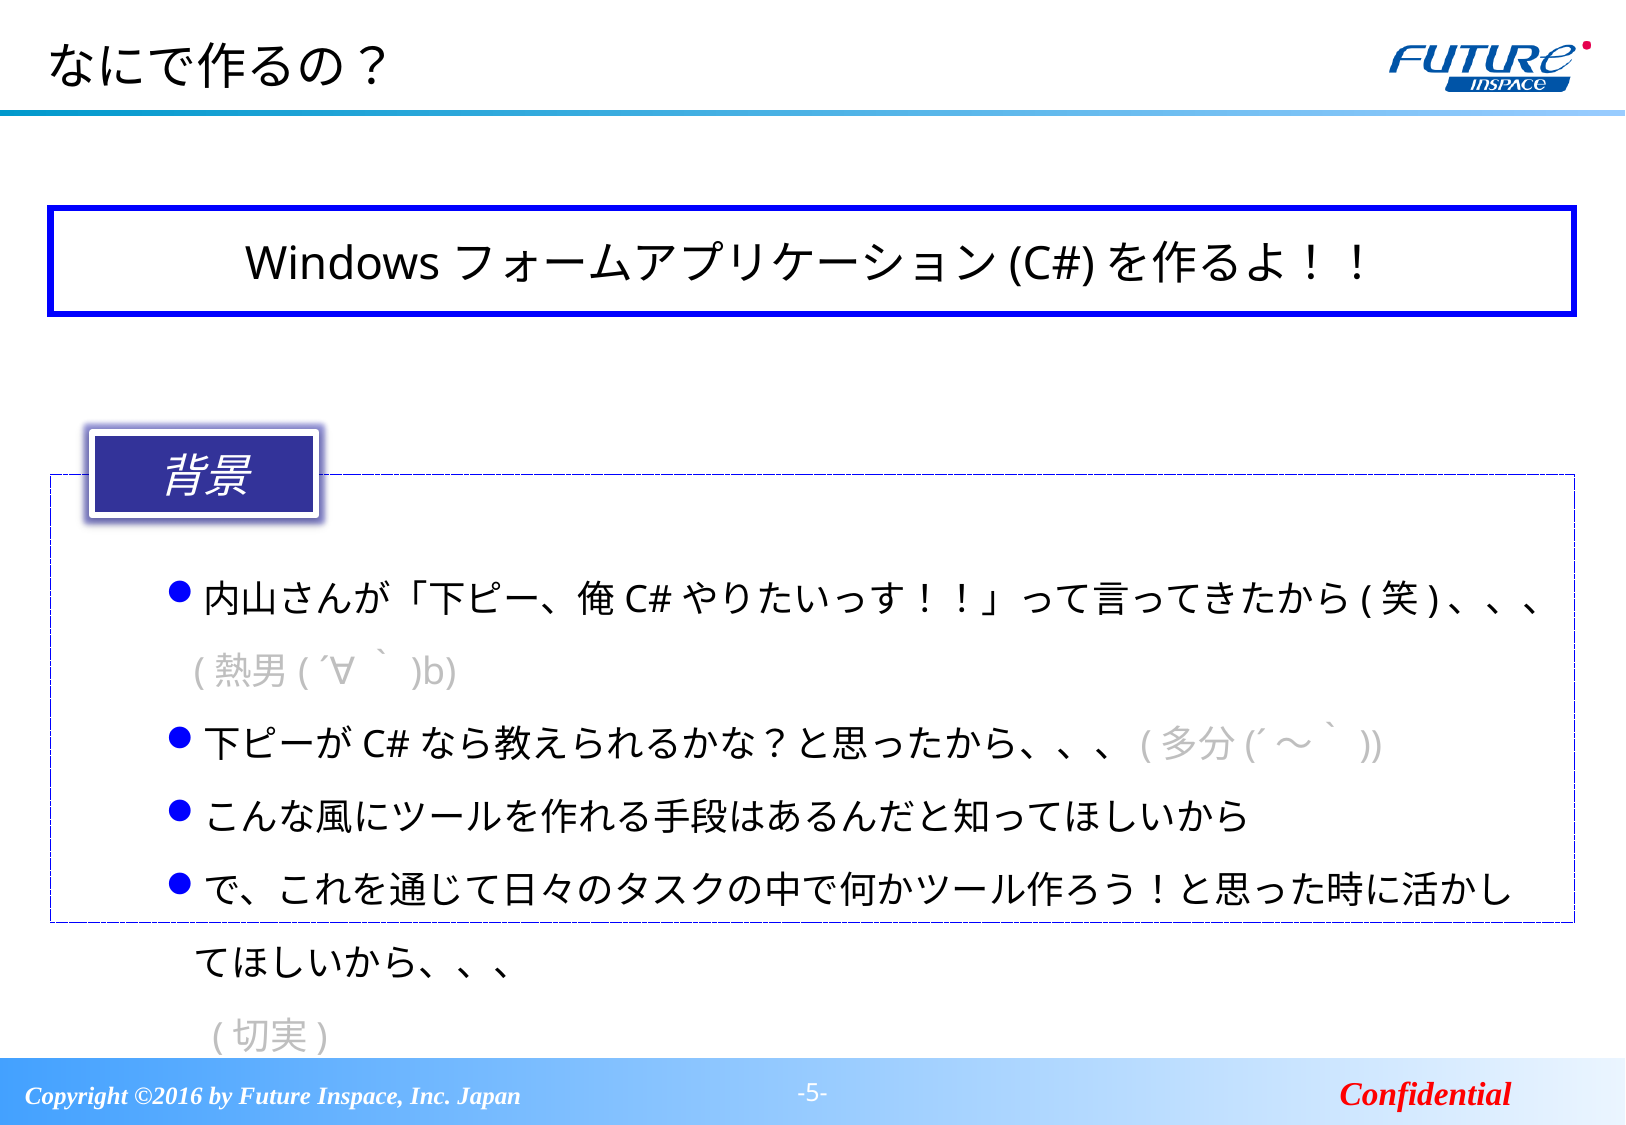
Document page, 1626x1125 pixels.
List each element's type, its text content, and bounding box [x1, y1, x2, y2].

text_box 内山さんが「下ピー、俺C#やりたいっす！！」って言ってきたから(笑)、、、(熱男( ´∀｀)b) 下ピーがC#なら教えられるかな？と思ったから、、、(多分(´～｀)) こんな風にツールを作れる手段はあるんだと知ってほしいから で、これを通じて日々のタスクの中で何かツール作ろう！と思った時に活かしてほしいから、、、 (切実) [151, 923, 1557, 1065]
text_box Windowsフォームアプリケーション(C#)を作るよ！！ [50, 208, 1575, 315]
text_box [50, 474, 1575, 923]
picture [1495, 38, 1604, 97]
title なにで作るの？ [31, 27, 1495, 102]
slide_number -5- [729, 1074, 896, 1113]
text_box 背景 [89, 429, 319, 518]
